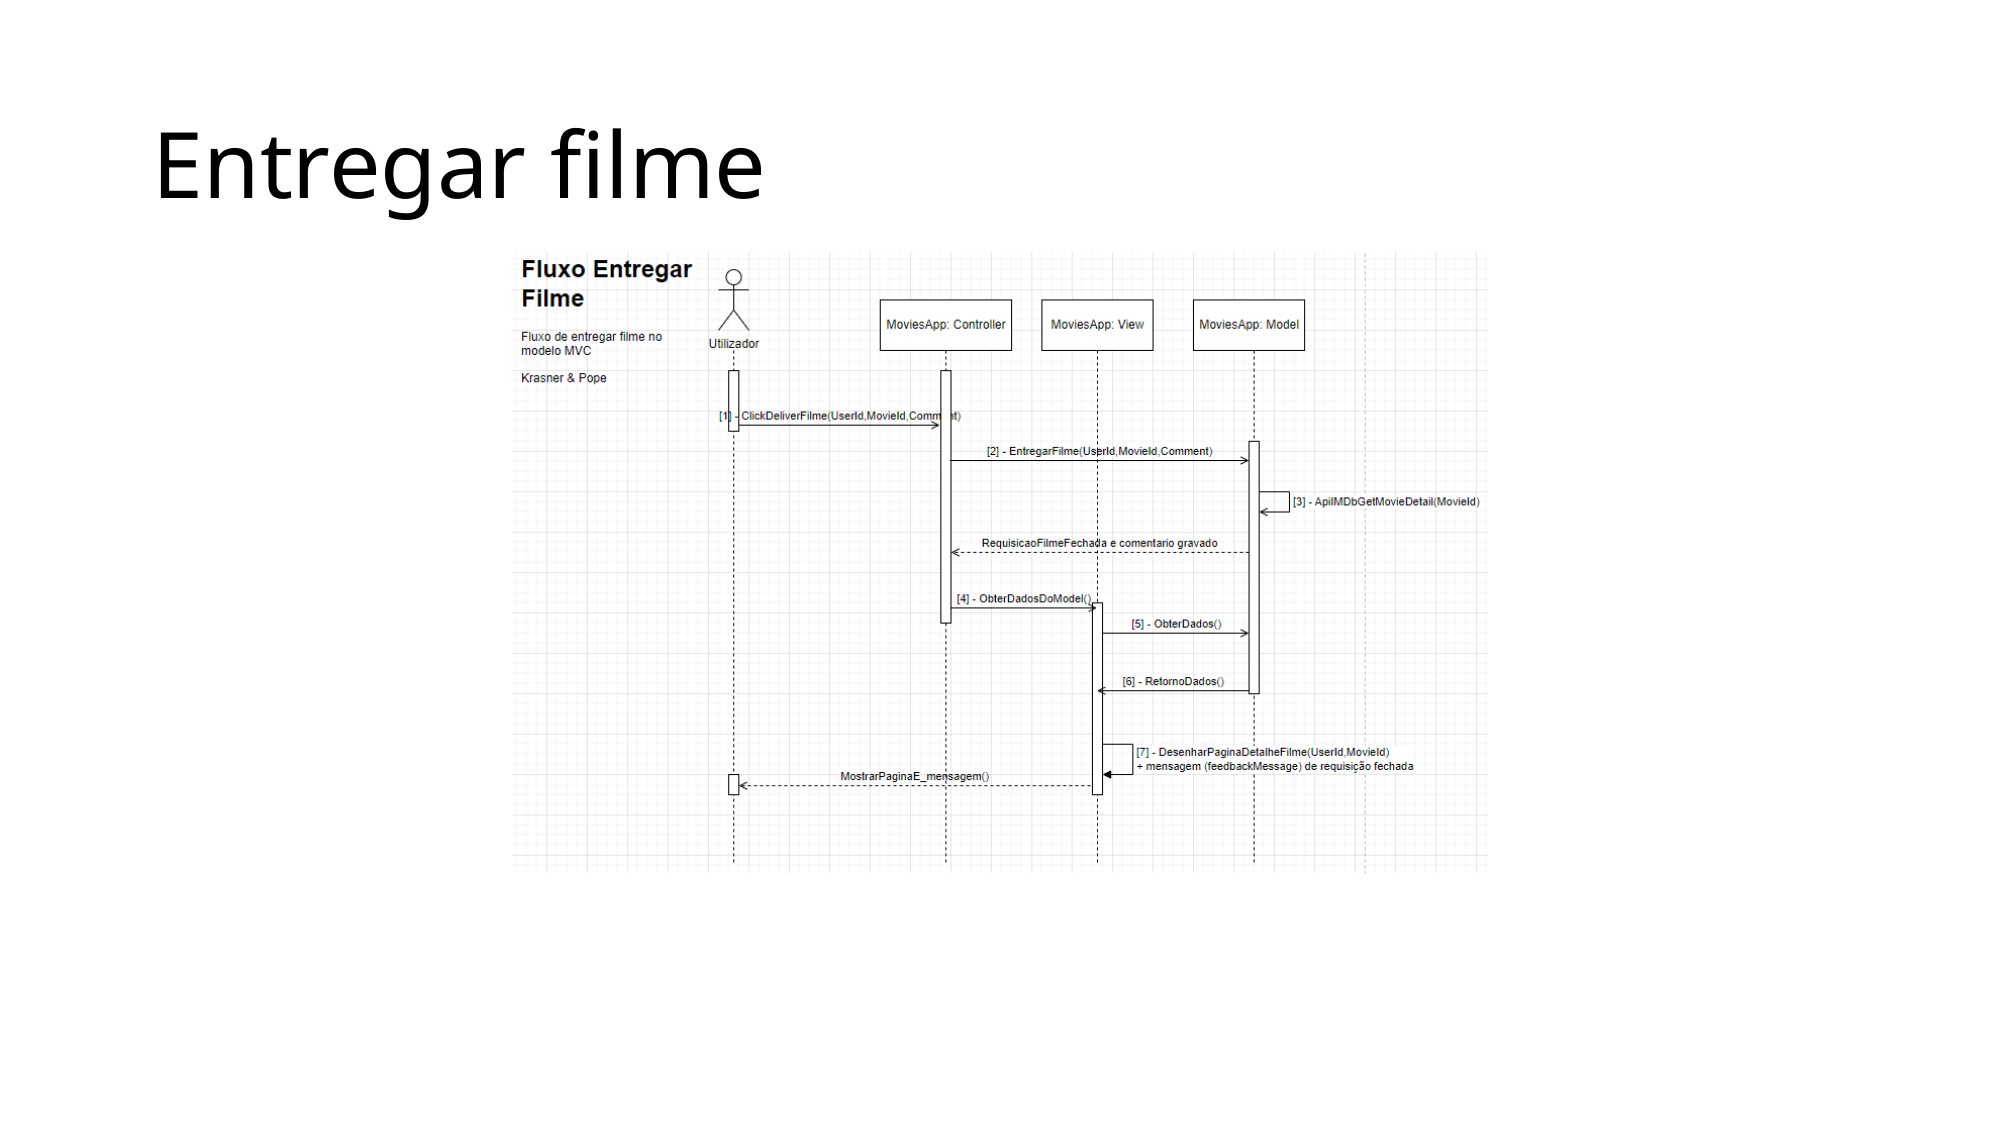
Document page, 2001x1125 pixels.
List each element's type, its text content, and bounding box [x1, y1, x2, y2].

picture [512, 252, 1488, 873]
title Entregar filme [137, 59, 1863, 278]
